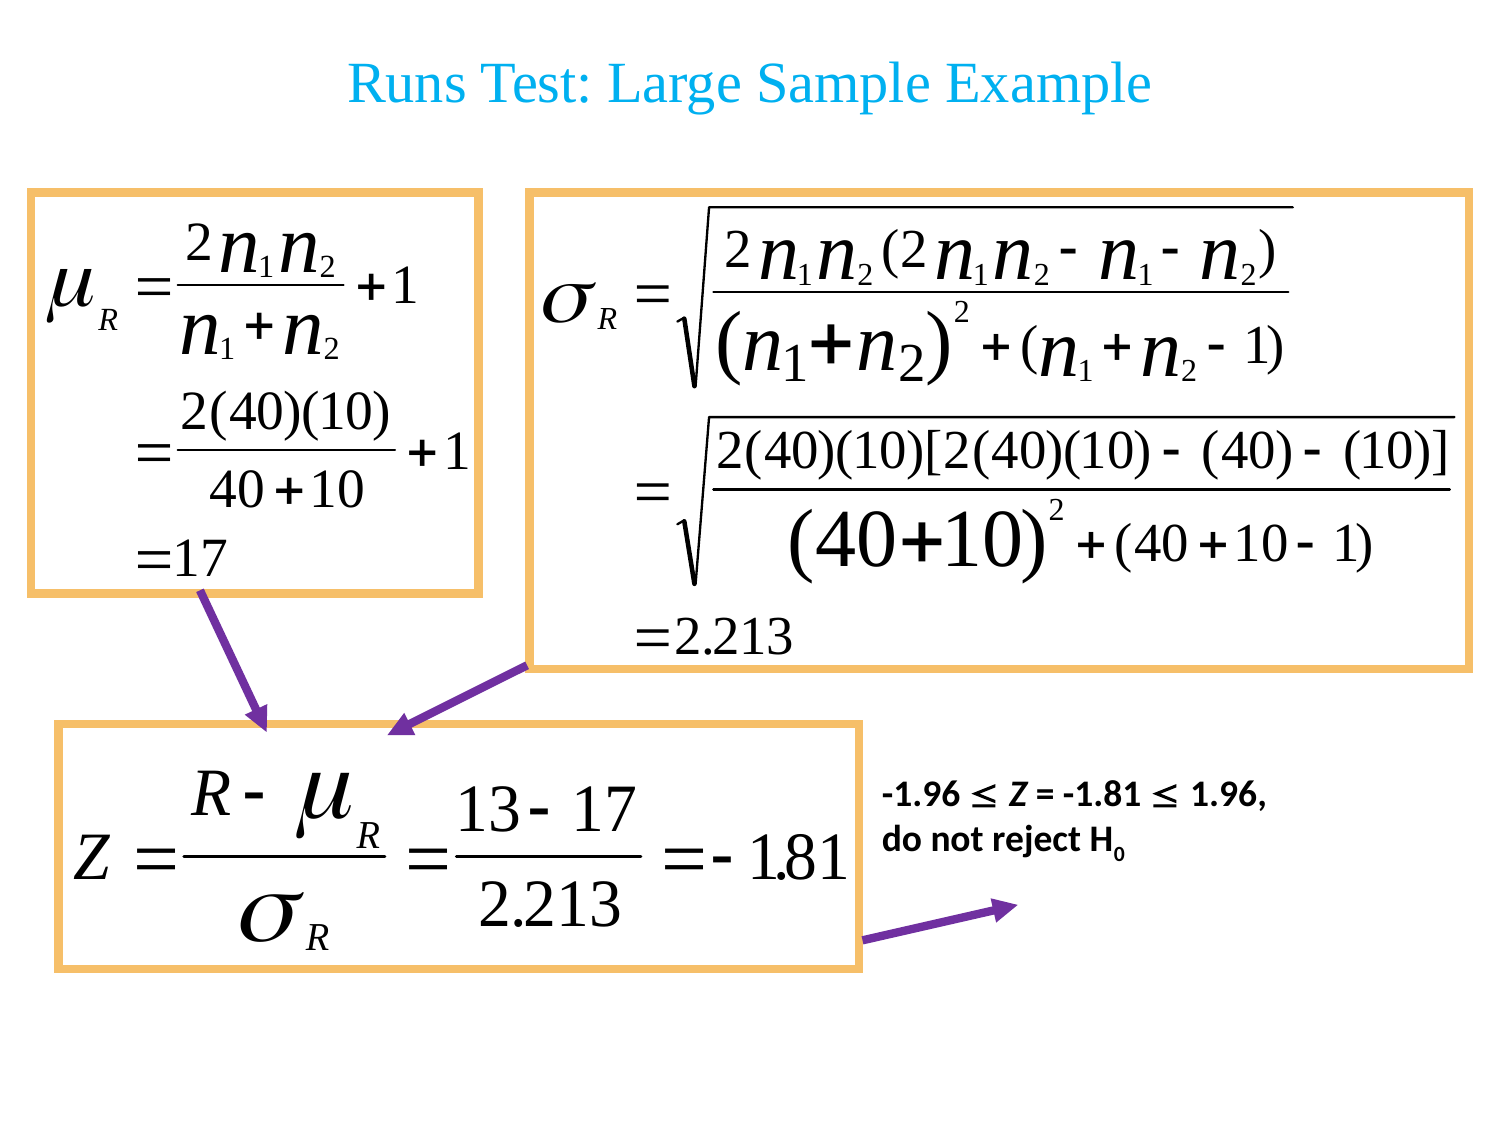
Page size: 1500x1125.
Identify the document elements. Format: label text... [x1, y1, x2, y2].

text_box [203, 599, 267, 726]
text_box [862, 901, 1018, 941]
title Runs Test: Large Sample Example [62, 37, 1438, 120]
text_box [533, 196, 1465, 665]
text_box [62, 727, 856, 965]
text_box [35, 196, 475, 590]
text_box -1.96  Z = -1.81  1.96, do not reject H0 [867, 761, 1282, 873]
